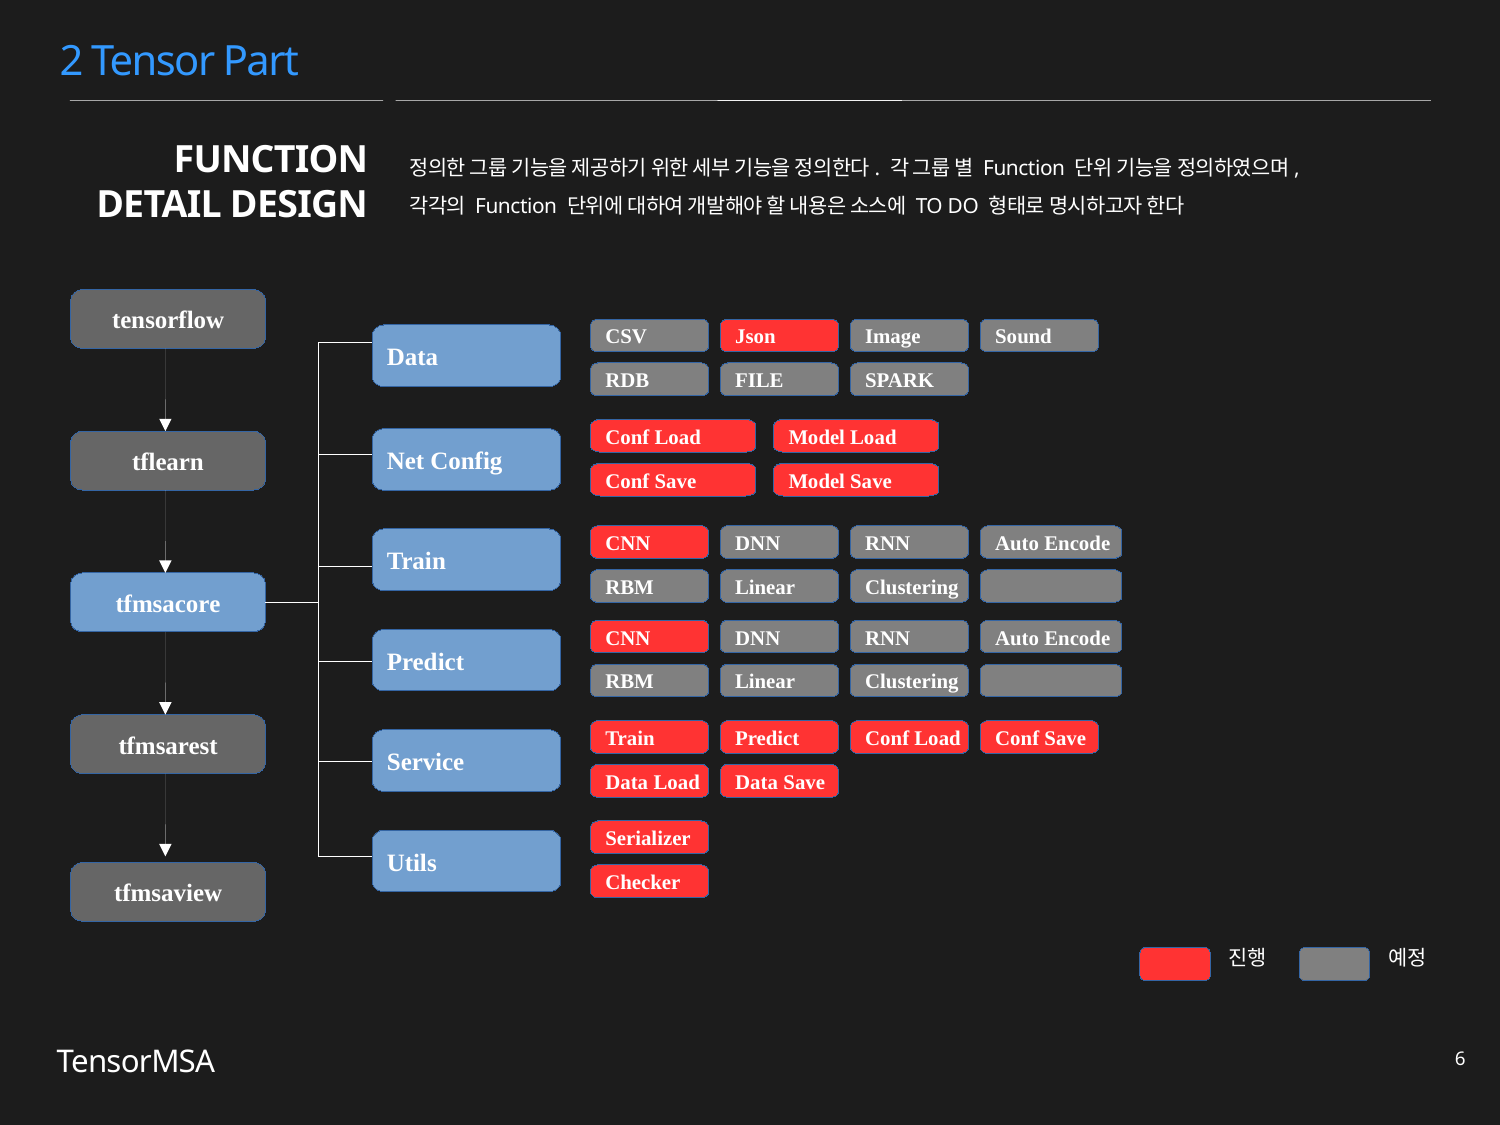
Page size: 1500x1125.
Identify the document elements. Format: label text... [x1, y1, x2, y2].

text_box Net Config [372, 428, 561, 491]
text_box [980, 569, 1122, 603]
text_box DNN [720, 525, 839, 559]
text_box 진행 [1213, 937, 1282, 984]
text_box Predict [372, 629, 561, 691]
text_box 정의한 그룹 기능을 제공하기 위한 세부 기능을 정의한다. 각 그룹 별 Function 단위 기능을 정의하였으며, 각각의 Function 단위에 대하여 개발해야 할 내용은 소스에 TO DO 형태로 명시하고자 한다 [394, 134, 1418, 287]
text_box Auto Encode [980, 620, 1122, 653]
text_box Conf Save [980, 720, 1099, 754]
text_box Image [850, 319, 969, 352]
text_box Serializer [590, 820, 709, 854]
text_box [159, 631, 172, 715]
text_box CSV [590, 319, 709, 352]
text_box Sound [980, 319, 1099, 352]
text_box SPARK [850, 362, 969, 396]
text_box Conf Load [850, 720, 969, 754]
text_box Model Save [773, 463, 939, 497]
text_box tfmsaview [70, 862, 266, 922]
text_box FUNCTION DETAIL DESIGN [52, 127, 383, 369]
text_box Checker [590, 864, 709, 898]
text_box Data [372, 324, 561, 387]
text_box [1139, 947, 1211, 981]
text_box RBM [590, 664, 709, 697]
text_box tflearn [70, 431, 266, 491]
text_box [159, 490, 172, 573]
text_box Conf Load [590, 419, 756, 453]
text_box tfmsarest [70, 714, 266, 774]
text_box Model Load [773, 419, 939, 453]
text_box tensorflow [70, 289, 266, 349]
text_box Predict [720, 720, 839, 754]
text_box Clustering [850, 664, 969, 697]
text_box 예정 [1373, 937, 1441, 984]
text_box 2 Tensor Part [59, 34, 437, 83]
text_box RDB [590, 362, 709, 396]
text_box Clustering [850, 569, 969, 603]
text_box 1 [1395, 1039, 1481, 1077]
text_box Conf Save [590, 463, 756, 497]
text_box RNN [850, 525, 969, 559]
text_box [159, 773, 172, 857]
text_box [1299, 947, 1370, 981]
text_box RBM [590, 569, 709, 603]
text_box DNN [720, 620, 839, 653]
text_box Json [720, 319, 839, 352]
text_box Linear [720, 569, 839, 603]
text_box tfmsacore [70, 572, 266, 632]
text_box Train [590, 720, 709, 754]
text_box RNN [850, 620, 969, 653]
text_box CNN [590, 620, 709, 653]
text_box Service [372, 729, 561, 792]
text_box Auto Encode [980, 525, 1122, 559]
text_box Data Save [720, 764, 839, 798]
text_box [159, 348, 172, 432]
text_box Data Load [590, 764, 709, 798]
text_box Linear [720, 664, 839, 697]
text_box CNN [590, 525, 709, 559]
text_box FILE [720, 362, 839, 396]
text_box TensorMSA [41, 1033, 236, 1095]
text_box Train [372, 528, 561, 591]
text_box Utils [372, 830, 561, 892]
text_box [980, 664, 1122, 697]
